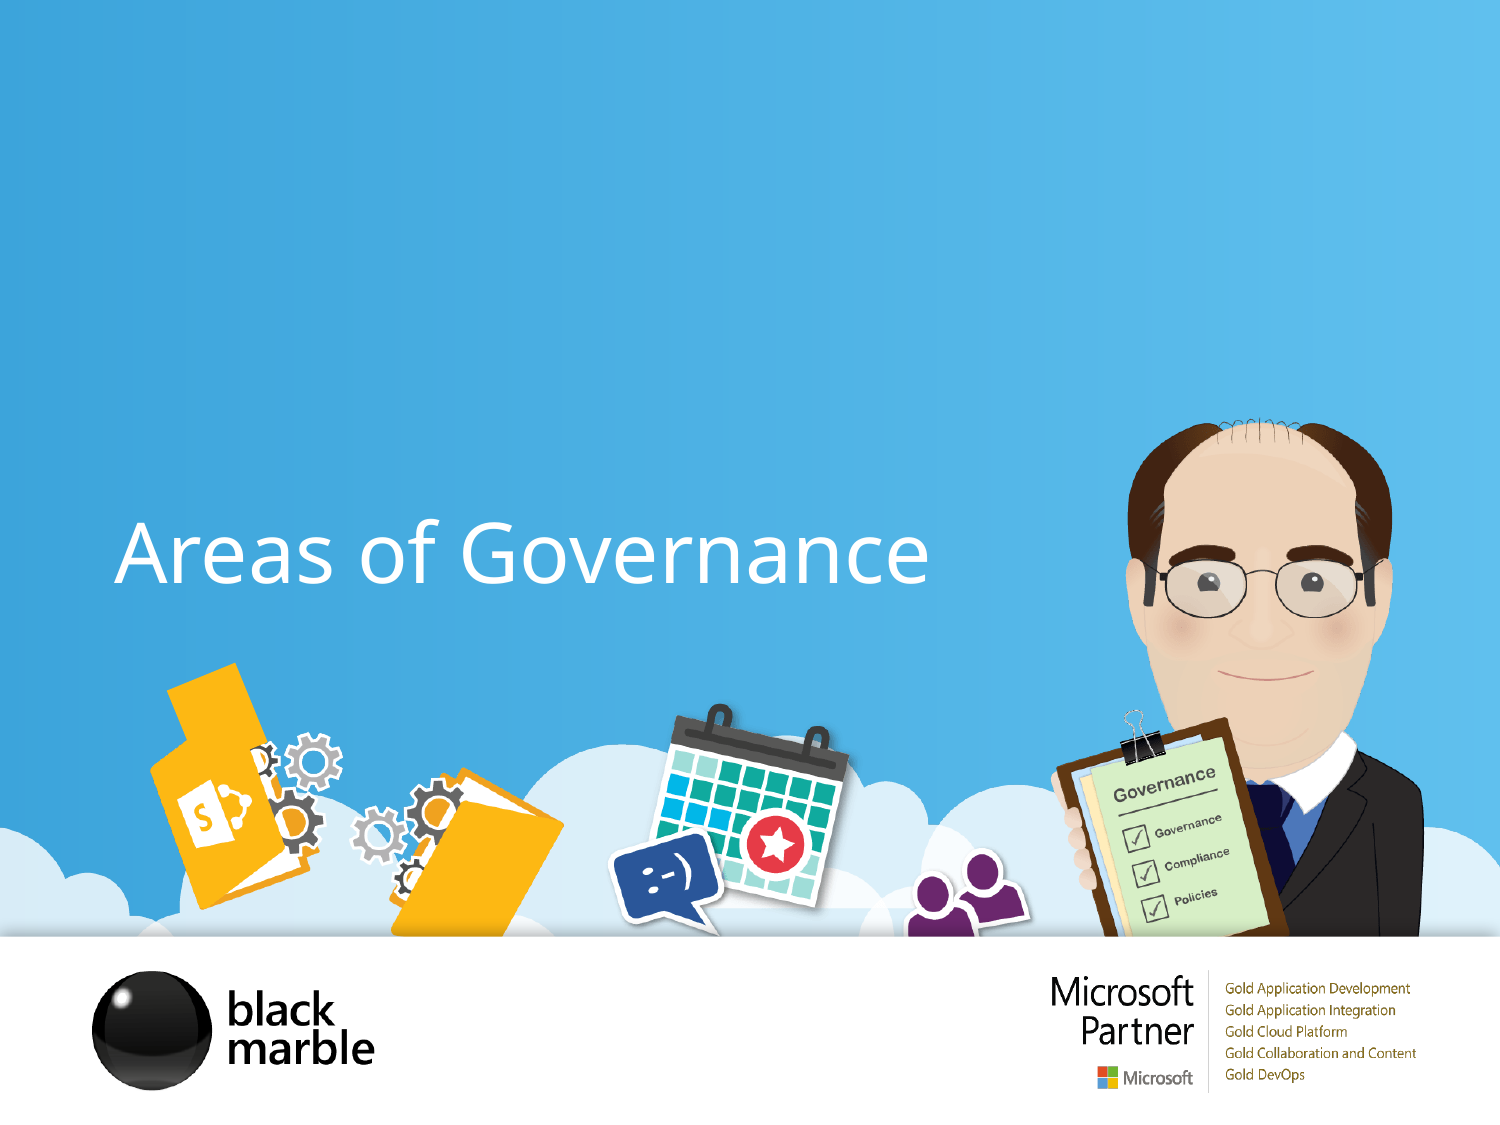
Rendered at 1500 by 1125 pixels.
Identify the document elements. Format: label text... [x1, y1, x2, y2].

picture [1052, 970, 1416, 1093]
picture [83, 965, 378, 1097]
picture [0, 221, 1500, 936]
title Areas of Governance [99, 447, 1053, 609]
text_box [165, 661, 269, 772]
